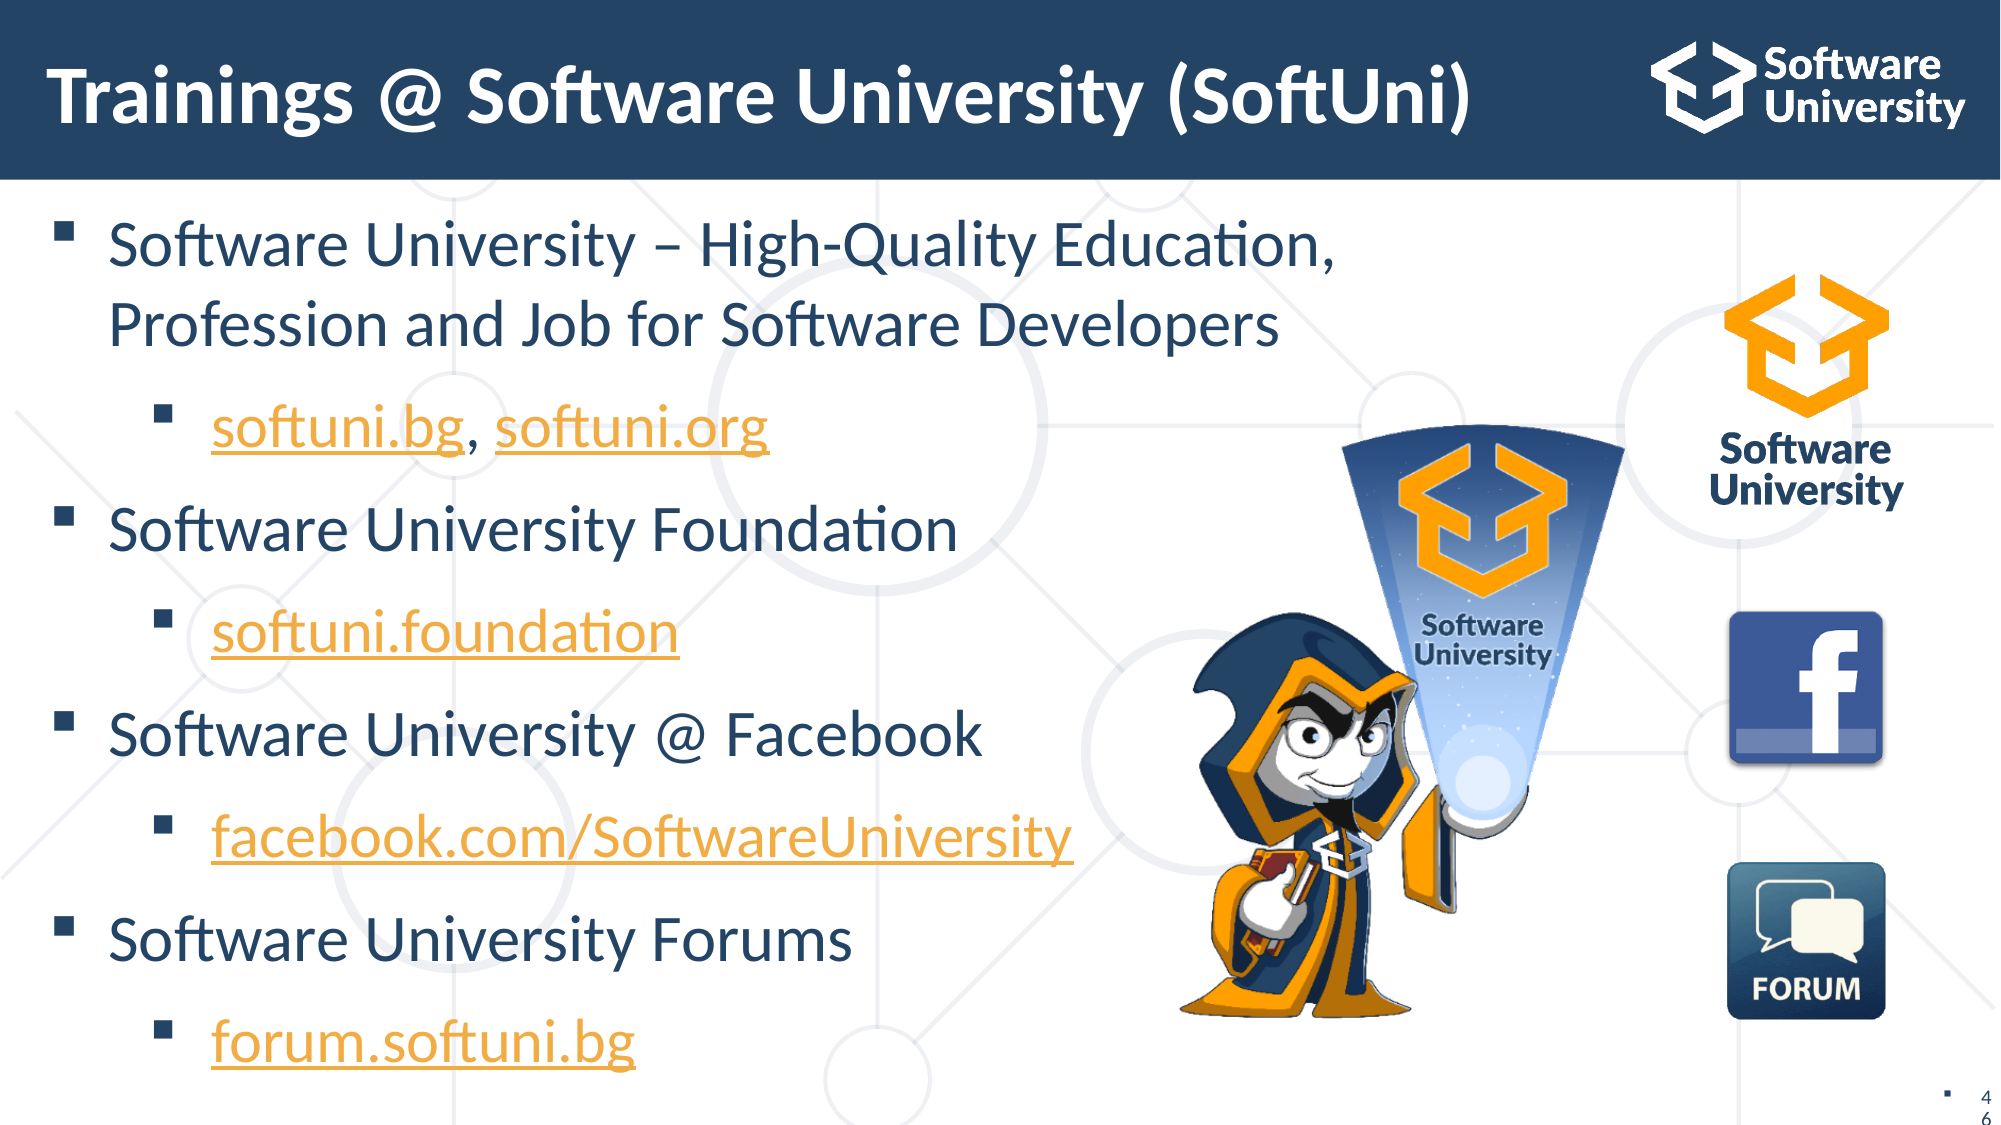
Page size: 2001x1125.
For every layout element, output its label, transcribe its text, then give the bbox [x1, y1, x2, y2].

slide_number 46 [1927, 1067, 1989, 1117]
picture [1458, 423, 1627, 1020]
title Trainings @ Software University (SoftUni) [28, 17, 1627, 163]
picture [1726, 861, 1886, 1020]
list Software University – High-Quality Education, Profession and Job for Software Developers softuni.bg, softuni.org Software University Foundation softuni.foundation Software University @ Facebook facebook.com/SoftwareUniversity Software University Forums forum.softuni.bg [31, 193, 1458, 1094]
picture [1723, 605, 1889, 773]
picture [1708, 274, 1904, 517]
picture [1651, 41, 1966, 134]
